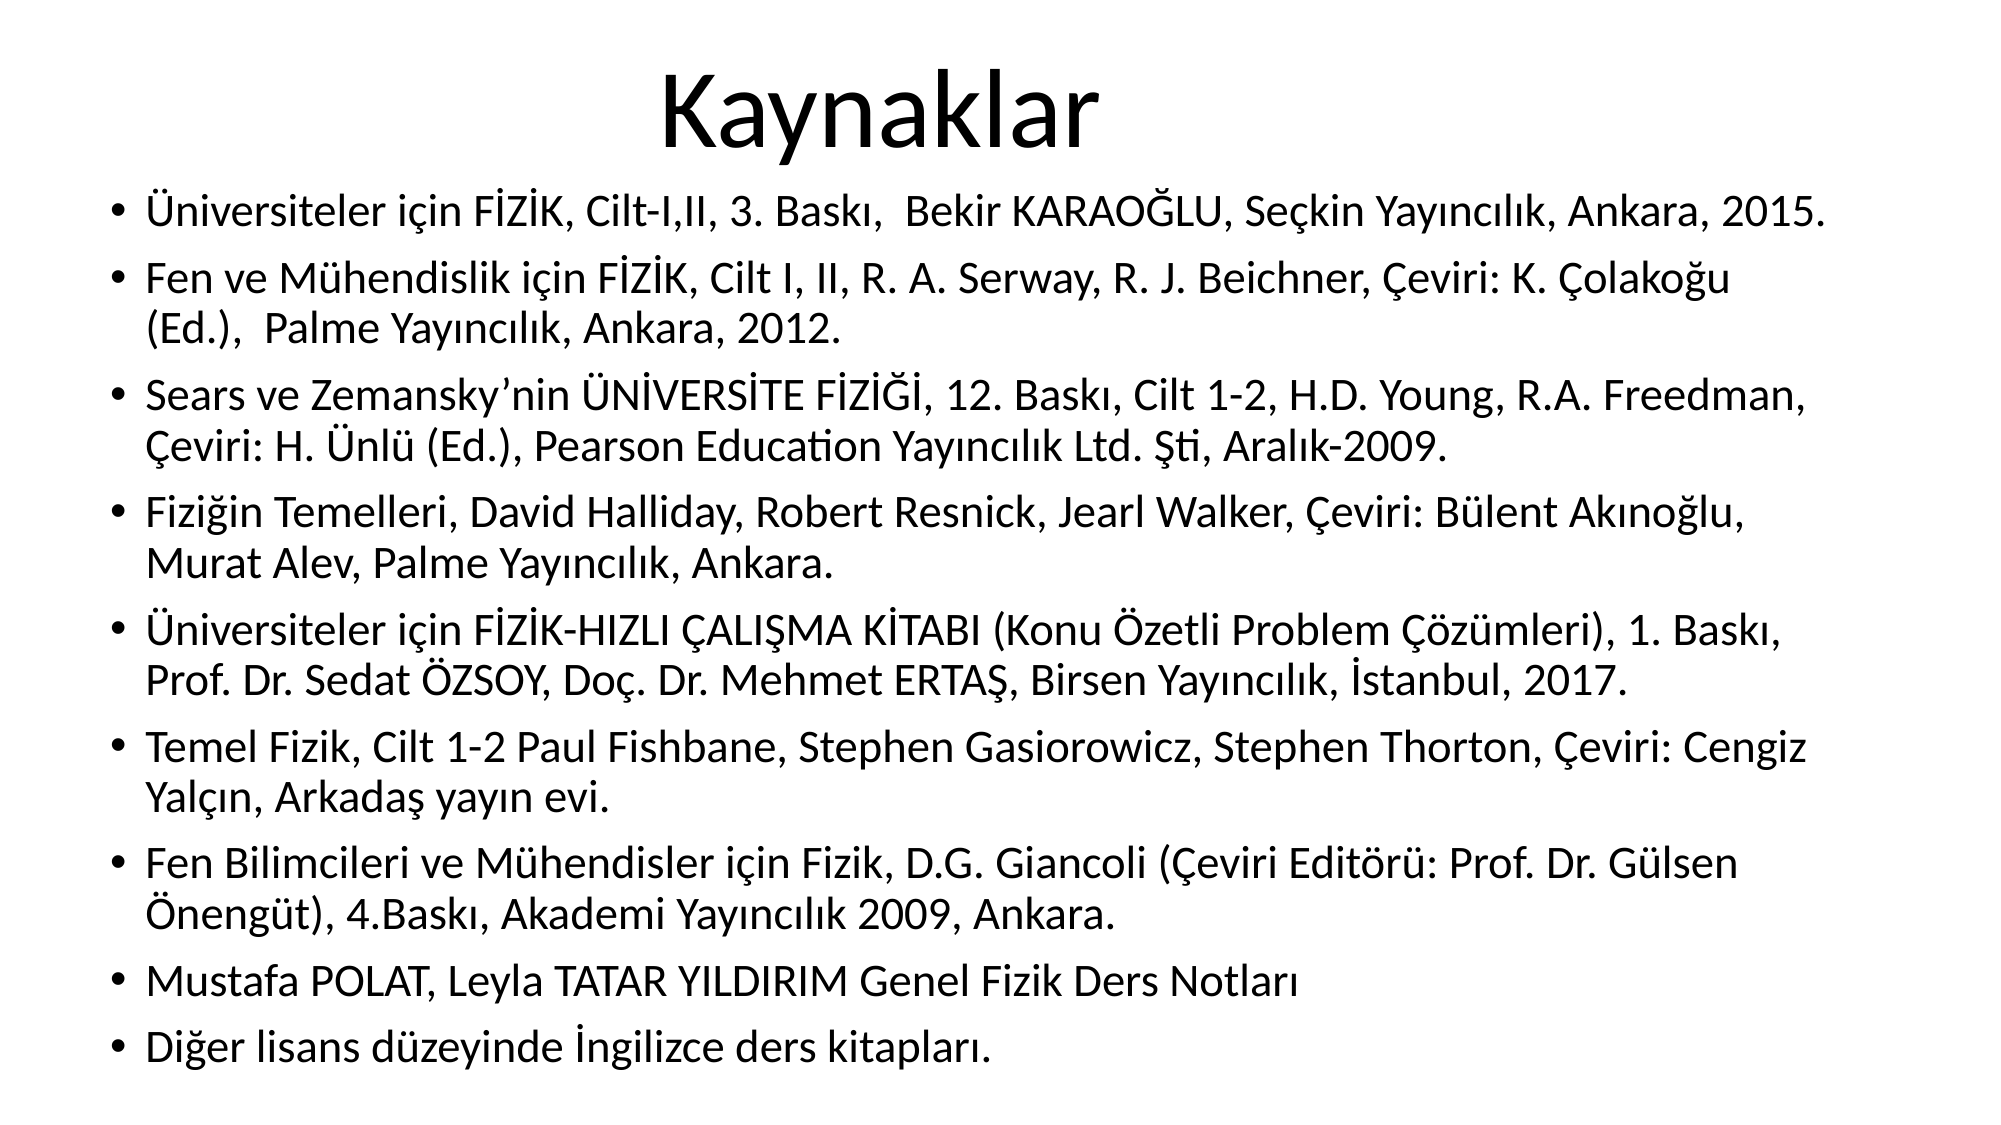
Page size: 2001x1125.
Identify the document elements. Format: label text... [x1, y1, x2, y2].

list Üniversiteler için FİZİK, Cilt-I,II, 3. Baskı, Bekir KARAOĞLU, Seçkin Yayıncılık, Ankara, 2015. Fen ve Mühendislik için FİZİK, Cilt I, II, R. A. Serway, R. J. Beichner, Çeviri: K. Çolakoğu (Ed.), Palme Yayıncılık, Ankara, 2012. Sears ve Zemansky’nin ÜNİVERSİTE FİZİĞİ, 12. Baskı, Cilt 1-2, H.D. Young, R.A. Freedman, Çeviri: H. Ünlü (Ed.), Pearson Education Yayıncılık Ltd. Şti, Aralık-2009. Fiziğin Temelleri, David Halliday, Robert Resnick, Jearl Walker, Çeviri: Bülent Akınoğlu, Murat Alev, Palme Yayıncılık, Ankara. Üniversiteler için FİZİK-HIZLI ÇALIŞMA KİTABI (Konu Özetli Problem Çözümleri), 1. Baskı, Prof. Dr. Sedat ÖZSOY, Doç. Dr. Mehmet ERTAŞ, Birsen Yayıncılık, İstanbul, 2017. Temel Fizik, Cilt 1-2 Paul Fishbane, Stephen Gasiorowicz, Stephen Thorton, Çeviri: Cengiz Yalçın, Arkadaş yayın evi. Fen Bilimcileri ve Mühendisler için Fizik, D.G. Giancoli (Çeviri Editörü: Prof. Dr. Gülsen Önengüt), 4.Baskı, Akademi Yayıncılık 2009, Ankara. Mustafa POLAT, Leyla TATAR YILDIRIM Genel Fizik Ders Notları Diğer lisans düzeyinde İngilizce ders kitapları. [95, 179, 1845, 1098]
text_box Kaynaklar [644, 27, 1118, 178]
